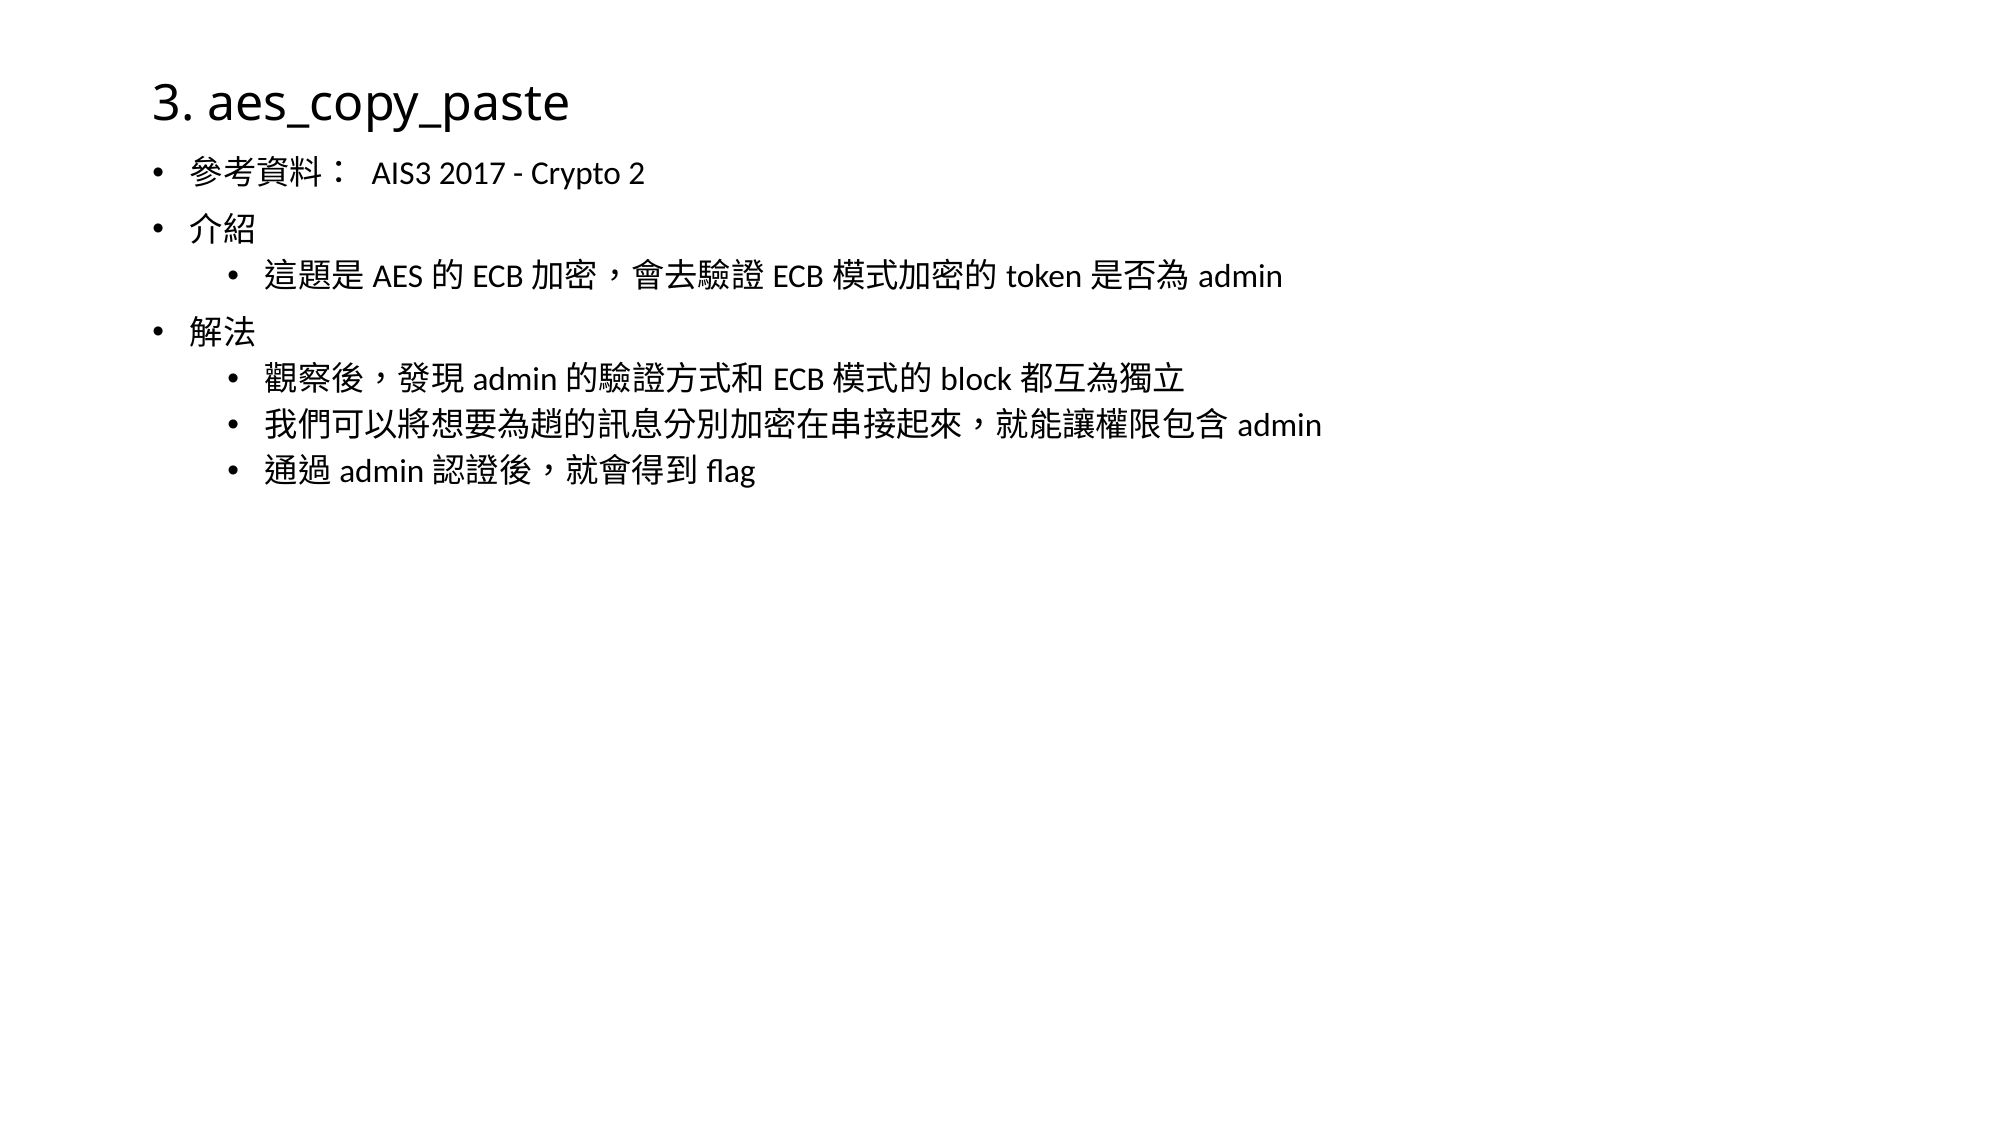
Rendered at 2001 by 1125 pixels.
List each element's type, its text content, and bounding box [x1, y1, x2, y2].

list 參考資料： AIS3 2017 - Crypto 2 介紹 這題是AES的ECB加密，會去驗證ECB模式加密的token是否為admin 解法 觀察後，發現admin的驗證方式和ECB模式的block都互為獨立 我們可以將想要為趙的訊息分別加密在串接起來，就能讓權限包含admin 通過admin認證後，就會得到flag [137, 148, 1863, 1014]
title 3. aes_copy_paste [137, 59, 1863, 148]
